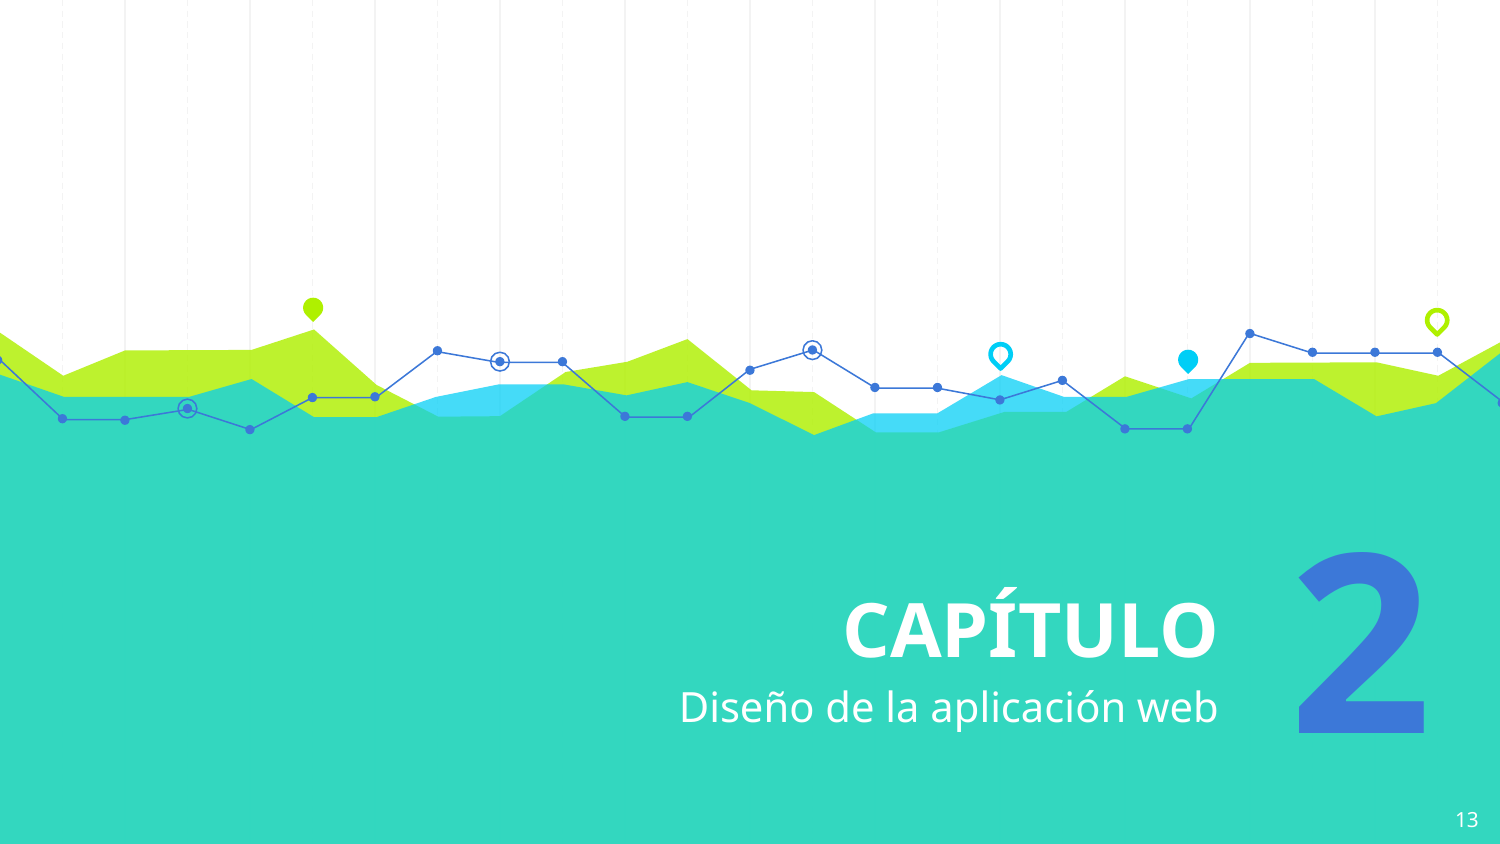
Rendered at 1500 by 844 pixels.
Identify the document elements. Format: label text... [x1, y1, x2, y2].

subtitle Diseño de la aplicación web [378, 665, 1216, 795]
title CAPÍTULO [378, 497, 1235, 665]
text_box 2 [1216, 600, 1500, 799]
slide_number 13 [1403, 791, 1494, 844]
